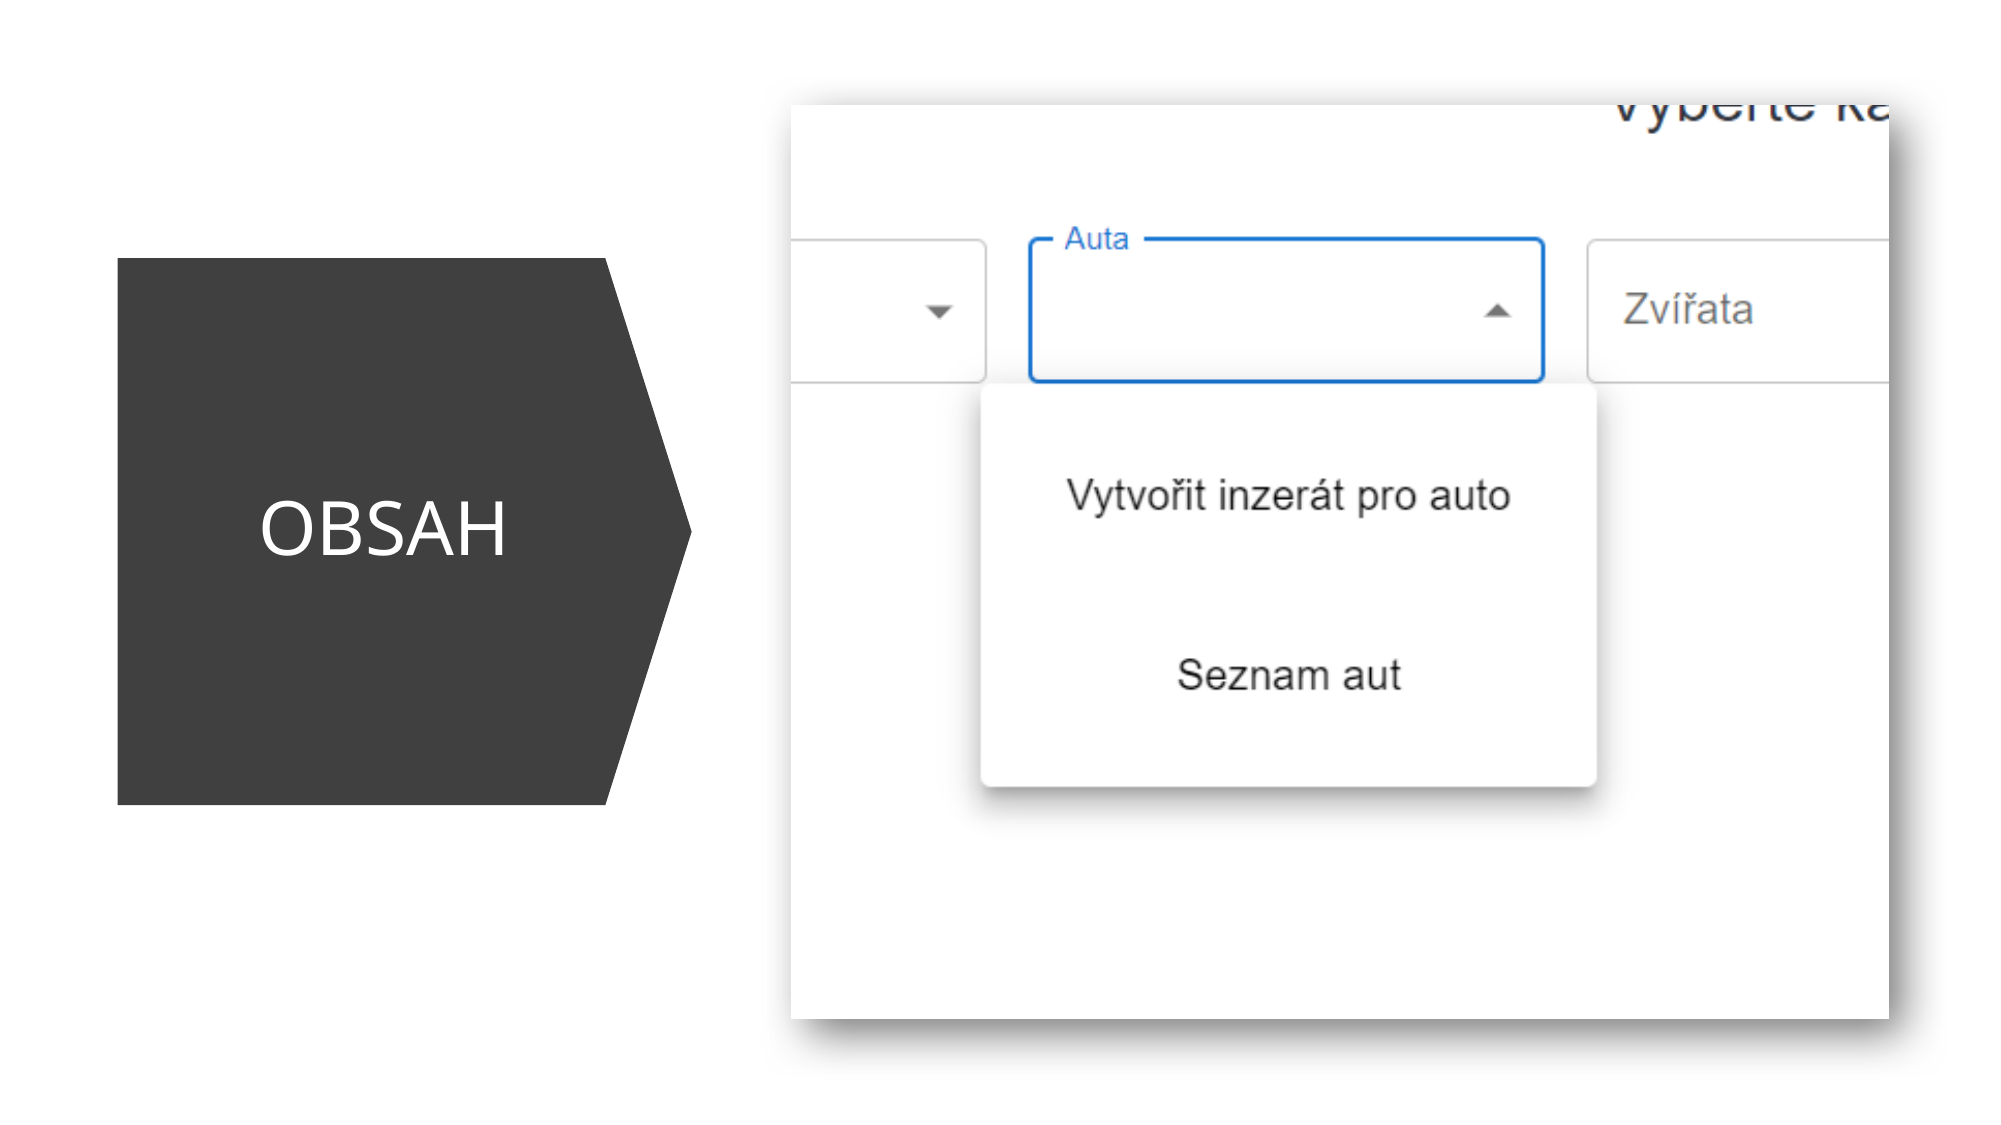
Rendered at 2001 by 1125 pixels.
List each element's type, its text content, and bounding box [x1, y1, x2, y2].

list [790, 104, 1889, 1020]
title OBSAH [168, 322, 601, 741]
text_box [116, 256, 694, 807]
